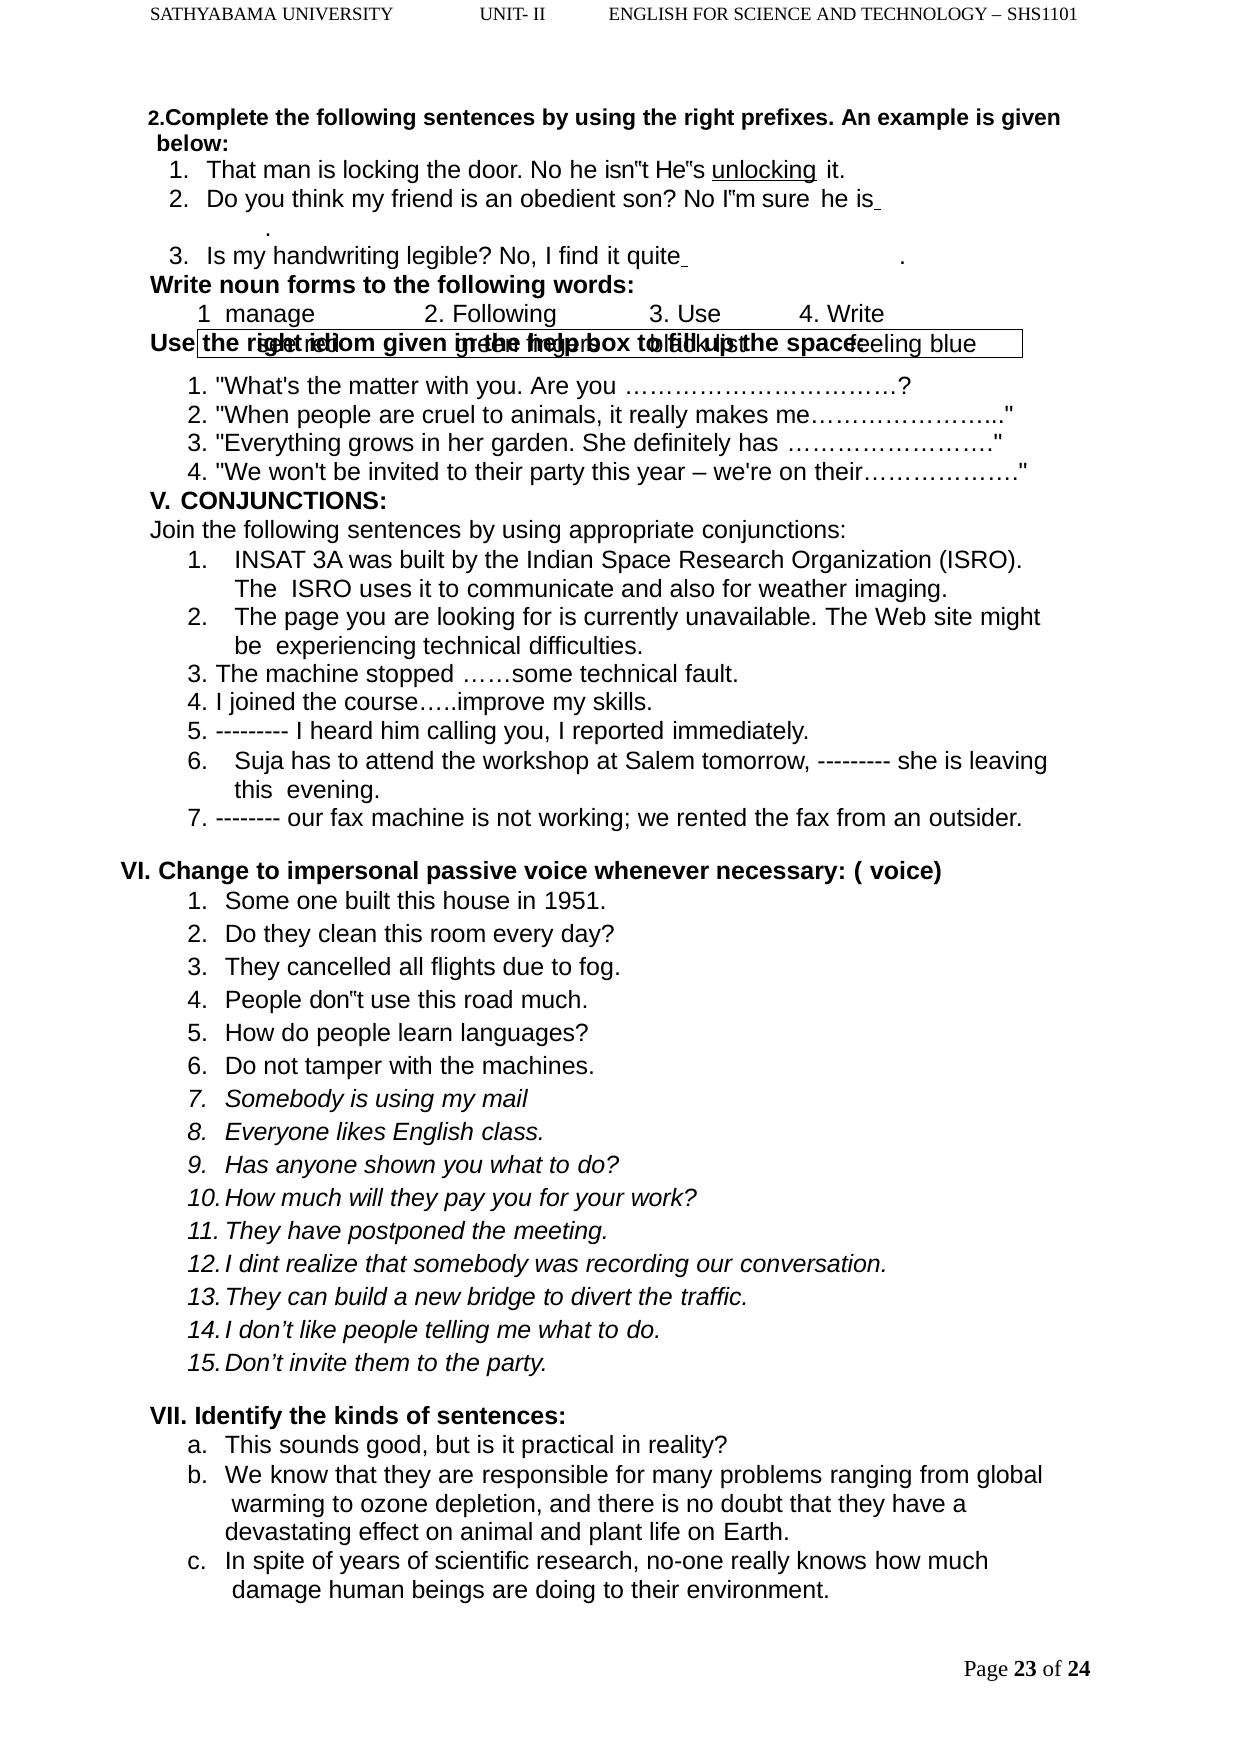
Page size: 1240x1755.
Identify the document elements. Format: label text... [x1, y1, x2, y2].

text_box UNIT- II [477, 0, 550, 25]
text_box SATHYABAMA UNIVERSITY [147, 0, 402, 25]
text_box ENGLISH FOR SCIENCE AND TECHNOLOGY – SHS1101 [606, 0, 1084, 25]
slide_number Page 11 of 24 [961, 1653, 1094, 1755]
text_box "What's the matter with you. Are you ……………………………? "When people are cruel to animals, it really makes me…………………..." "Everything grows in her garden. She definitely has ……………………." "We won't be invited to their party this year – we're on their………………." CONJUNCTIONS: Join the following sentences by using appropriate conjunctions: INSAT 3A was built by the Indian Space Research Organization (ISRO). The ISRO uses it to communicate and also for weather imaging. The page you are looking for is currently unavailable. The Web site might be experiencing technical difficulties. The machine stopped ……some technical fault. I joined the course…..improve my skills. --------- I heard him calling you, I reported immediately. Suja has to attend the workshop at Salem tomorrow, --------- she is leaving this evening. -------- our fax machine is not working; we rented the fax from an outsider. Change to impersonal passive voice whenever necessary: ( voice) Some one built this house in 1951. Do they clean this room every day? They cancelled all flights due to fog. People don‟t use this road much. How do people learn languages? Do not tamper with the machines. Somebody is using my mail Everyone likes English class. Has anyone shown you what to do? How much will they pay you for your work? They have postponed the meeting. I dint realize that somebody was recording our conversation. They can build a new bridge to divert the traffic. I don’t like people telling me what to do. Don’t invite them to the party. Identify the kinds of sentences: This sounds good, but is it practical in reality? We know that they are responsible for many problems ranging from global warming to ozone depletion, and there is no doubt that they have a devastating effect on animal and plant life on Earth. In spite of years of scientific research, no-one really knows how much damage human beings are doing to their environment. [118, 367, 1085, 1604]
text_box see red green fingers black list feeling blue [197, 329, 1023, 358]
text_box Complete the following sentences by using the right prefixes. An example is given below: That man is locking the door. No he isn‟t He‟s unlocking it. Do you think my friend is an obedient son? No I‟m sure he is . Is my handwriting legible? No, I find it quite . Write noun forms to the following words: 1 manage 2. Following 3. Use 4. Write Use the right idiom given in the help box to fill up the space: [147, 99, 1068, 357]
